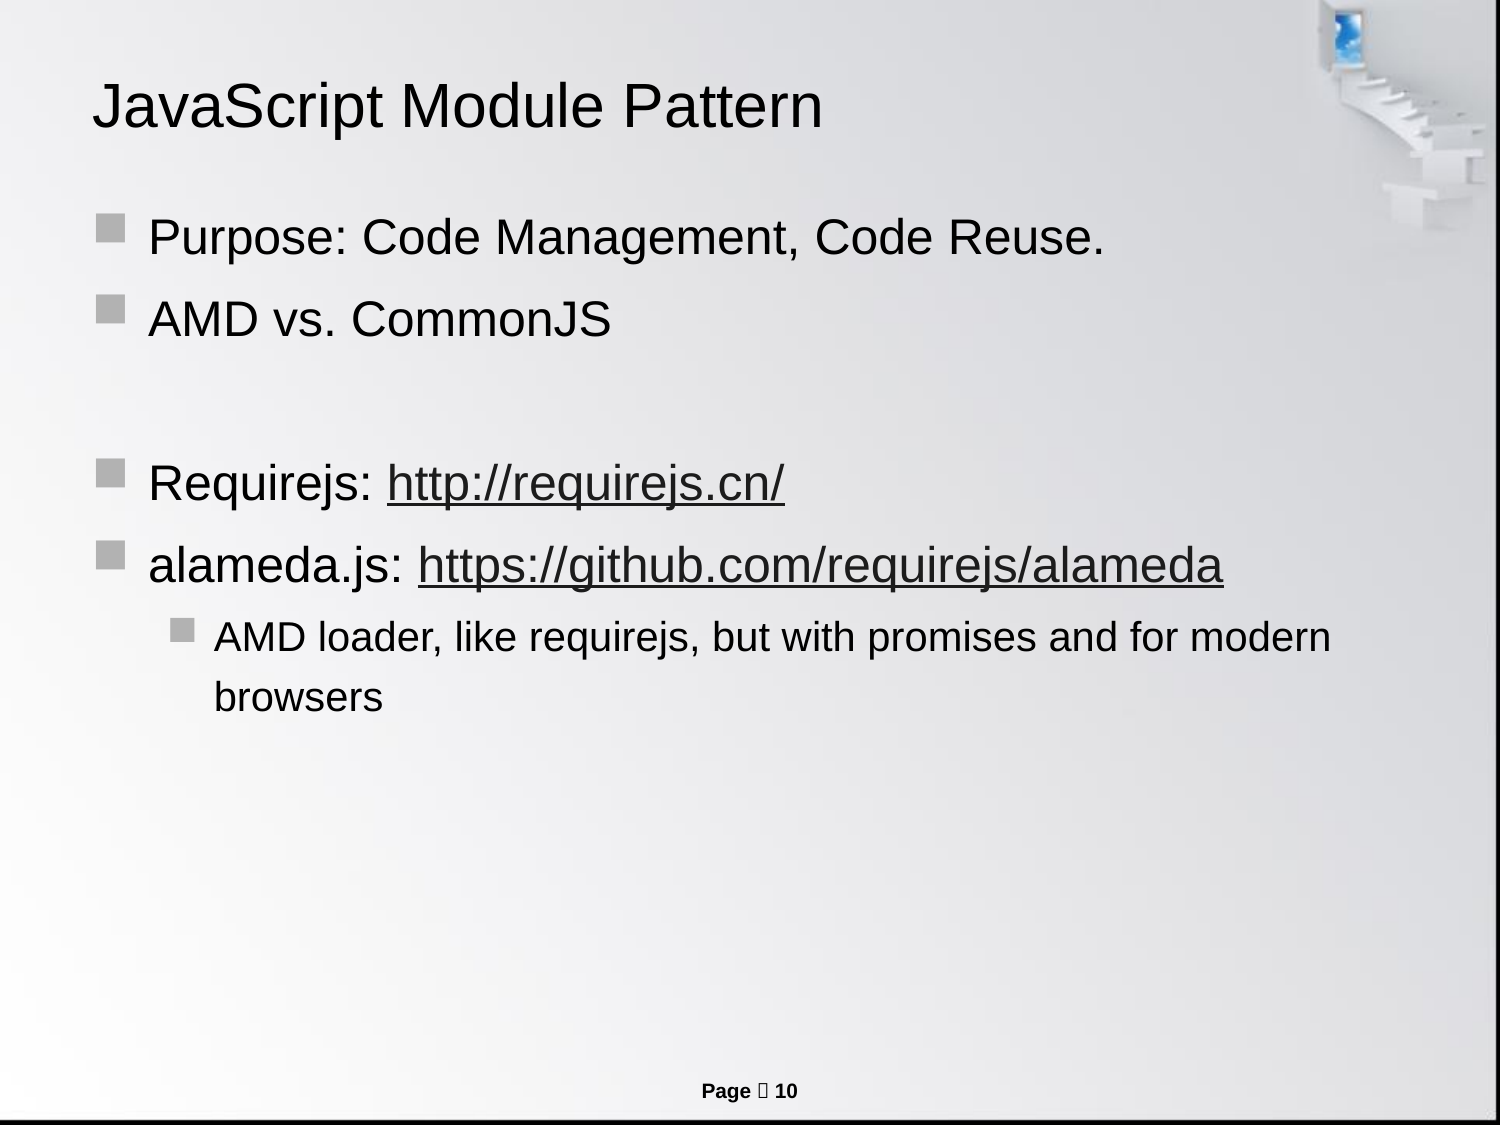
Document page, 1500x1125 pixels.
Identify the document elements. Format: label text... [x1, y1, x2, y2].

picture [0, 0, 1500, 1125]
title JavaScript Module Pattern [77, 31, 1424, 173]
list Purpose: Code Management, Code Reuse. AMD vs. CommonJS Requirejs: http://requirejs.cn/ alameda.js: https://github.com/requirejs/alameda AMD loader, like requirejs, but with promises and for modern browsers [76, 184, 1424, 1035]
